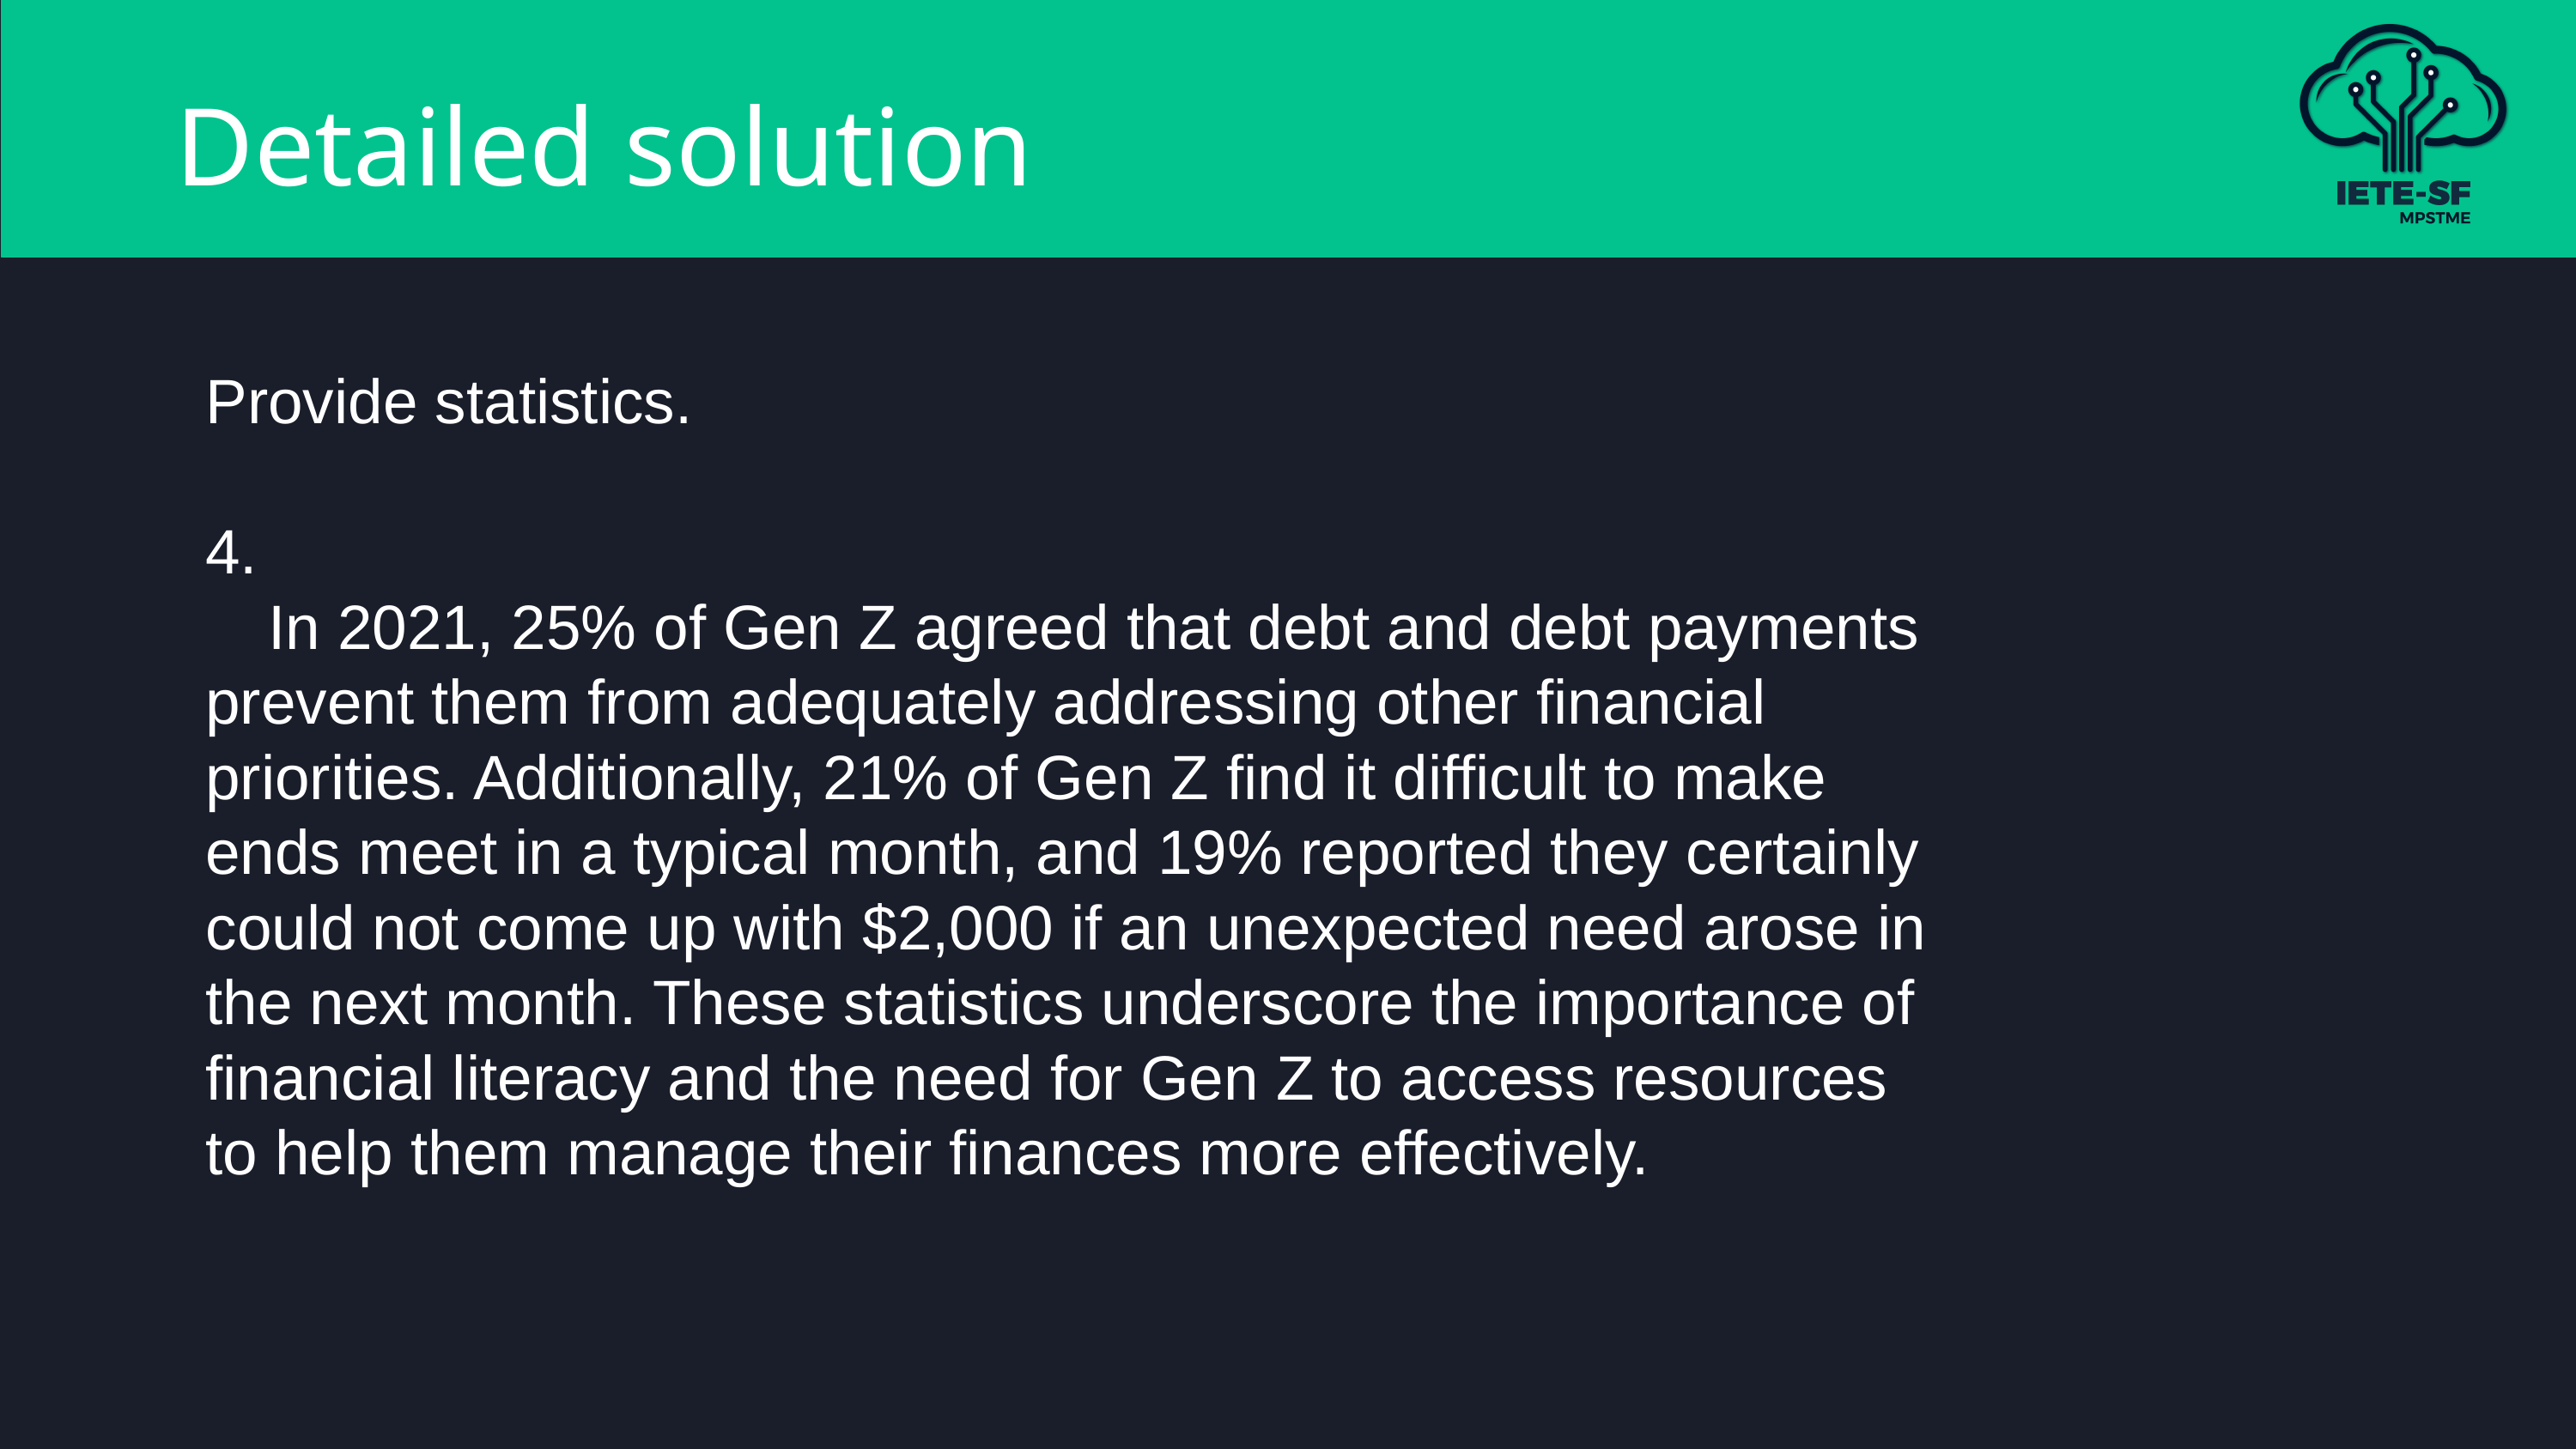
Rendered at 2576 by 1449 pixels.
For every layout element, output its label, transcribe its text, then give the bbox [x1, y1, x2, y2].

text_box [1, 0, 2576, 258]
picture [2230, 7, 2576, 246]
title Detailed solution [173, 73, 1171, 318]
text_box Provide statistics. 4. In 2021, 25% of Gen Z agreed that debt and debt payments prevent them from adequately addressing other financial priorities. Additionally, 21% of Gen Z find it difficult to make ends meet in a typical month, and 19% reported they certainly could not come up with $2,000 if an unexpected need arose in the next month. These statistics underscore the importance of financial literacy and the need for Gen Z to access resources to help them manage their finances more effectively. [204, 359, 1941, 1414]
